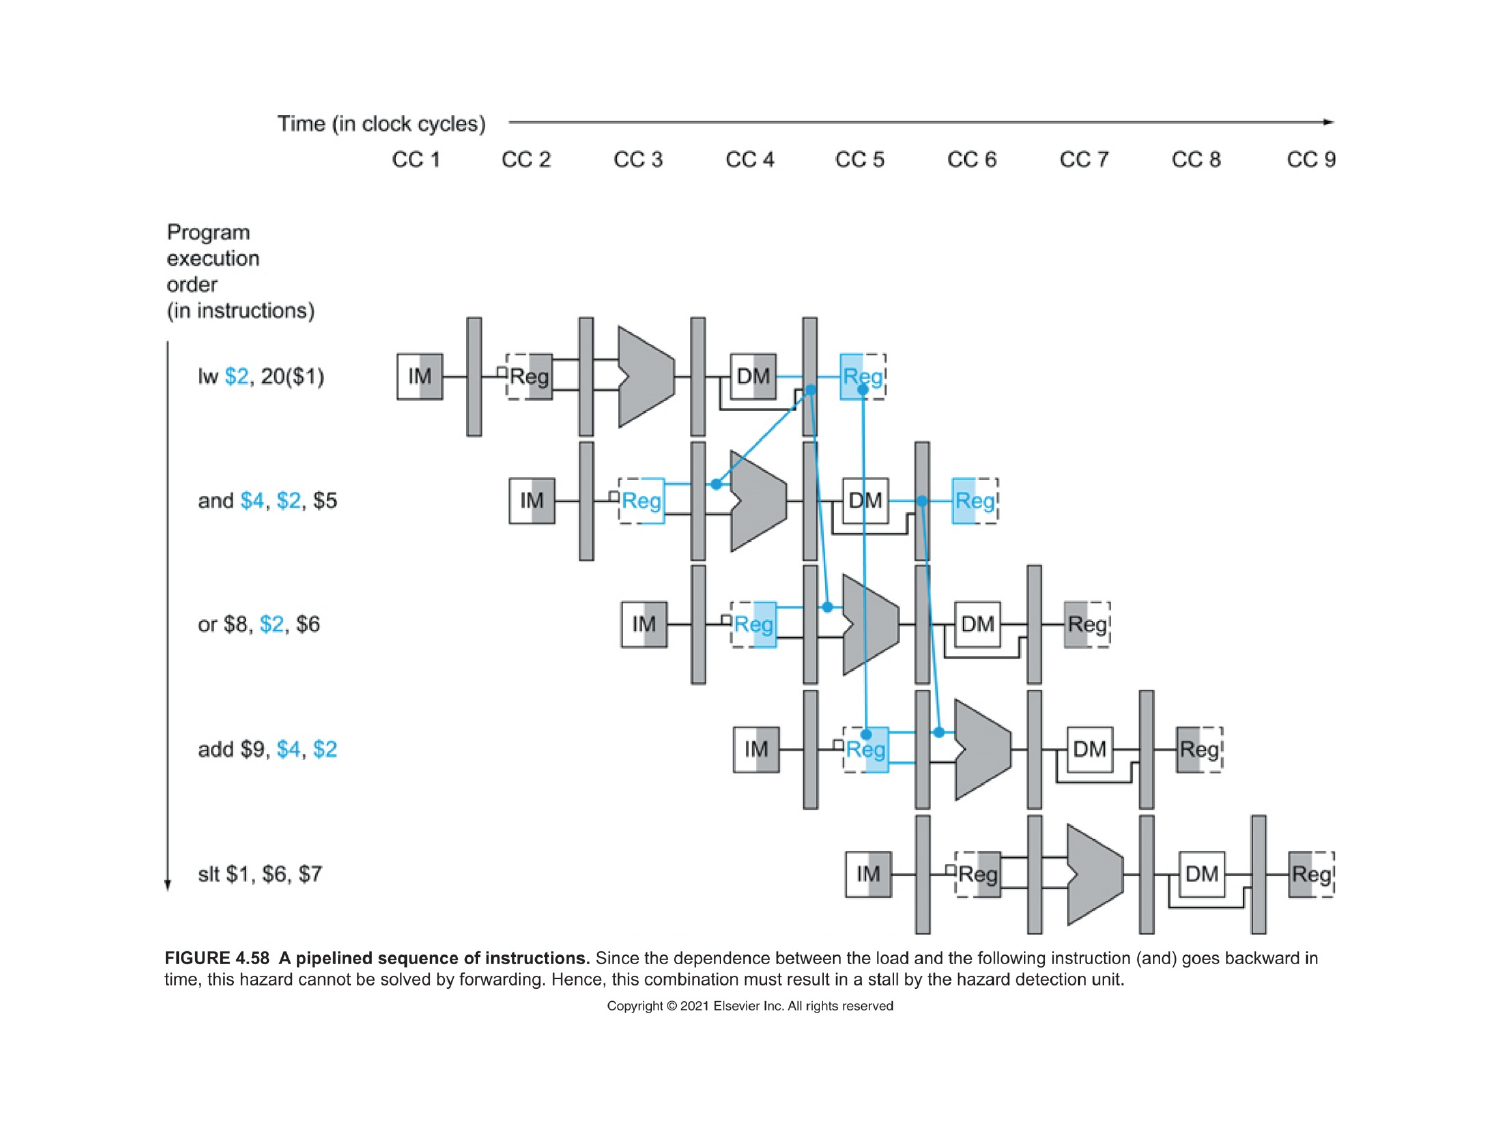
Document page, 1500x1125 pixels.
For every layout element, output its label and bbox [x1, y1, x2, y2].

picture [164, 112, 1336, 1013]
